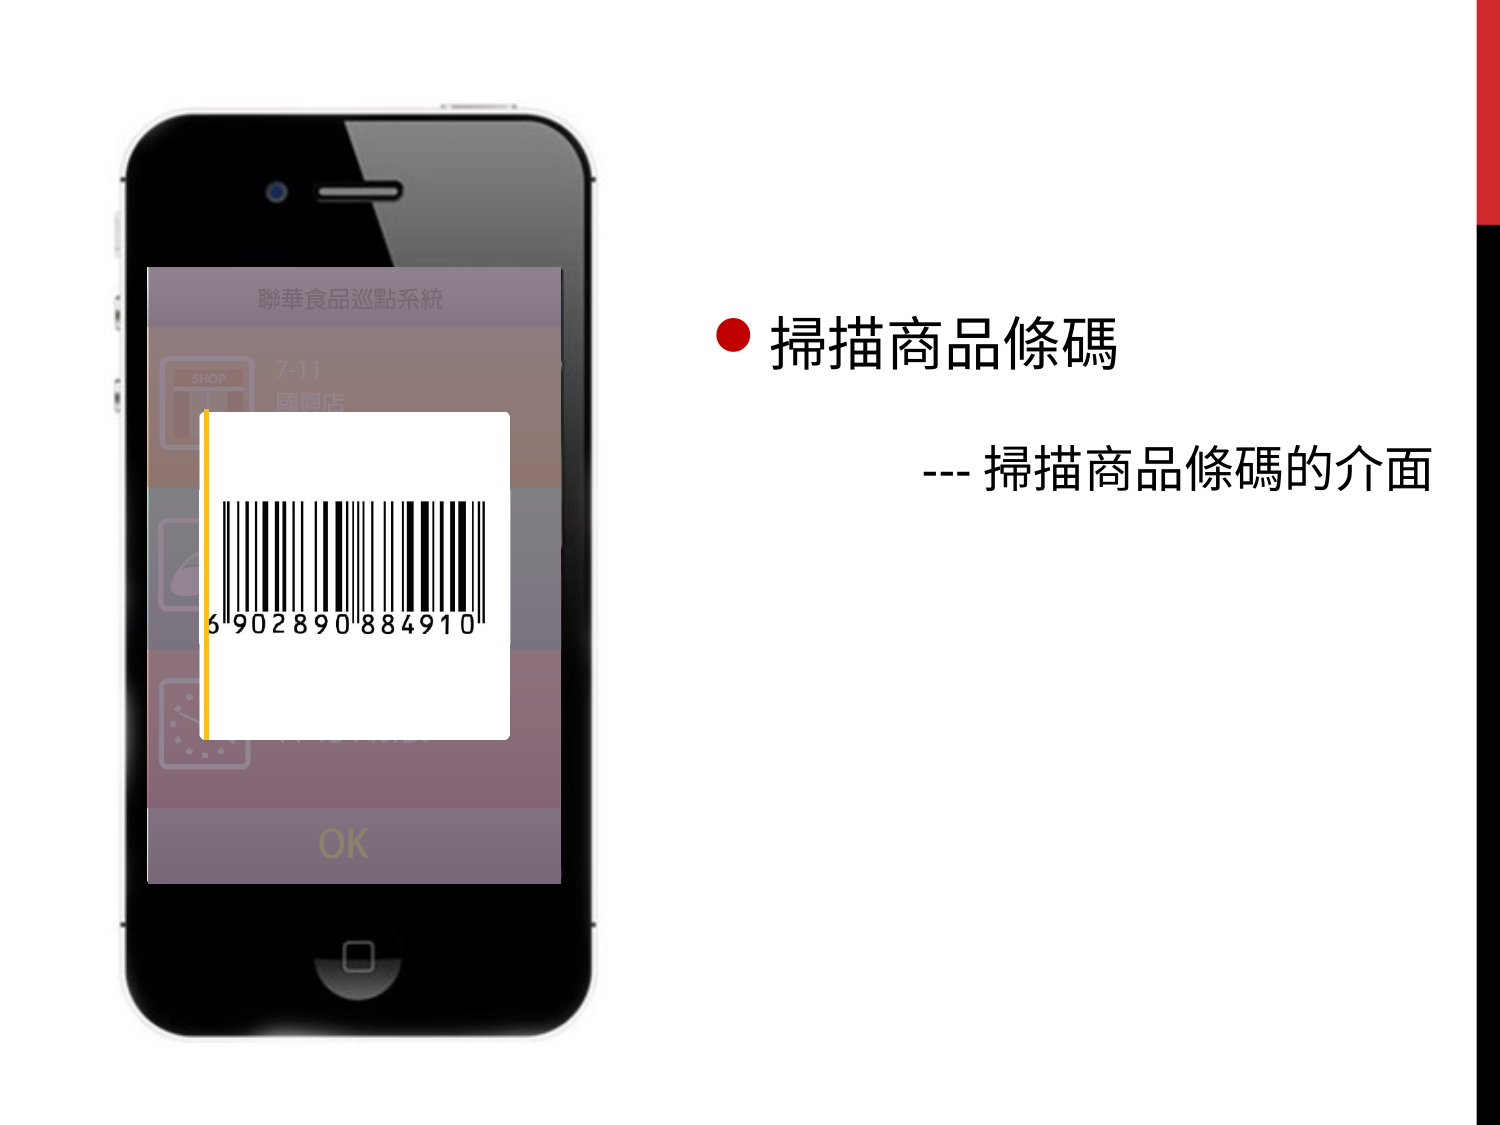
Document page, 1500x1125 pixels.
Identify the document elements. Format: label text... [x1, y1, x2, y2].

text_box 掃描商品條碼 ---掃描商品條碼的介面 [696, 89, 1483, 505]
picture [87, 99, 609, 1048]
